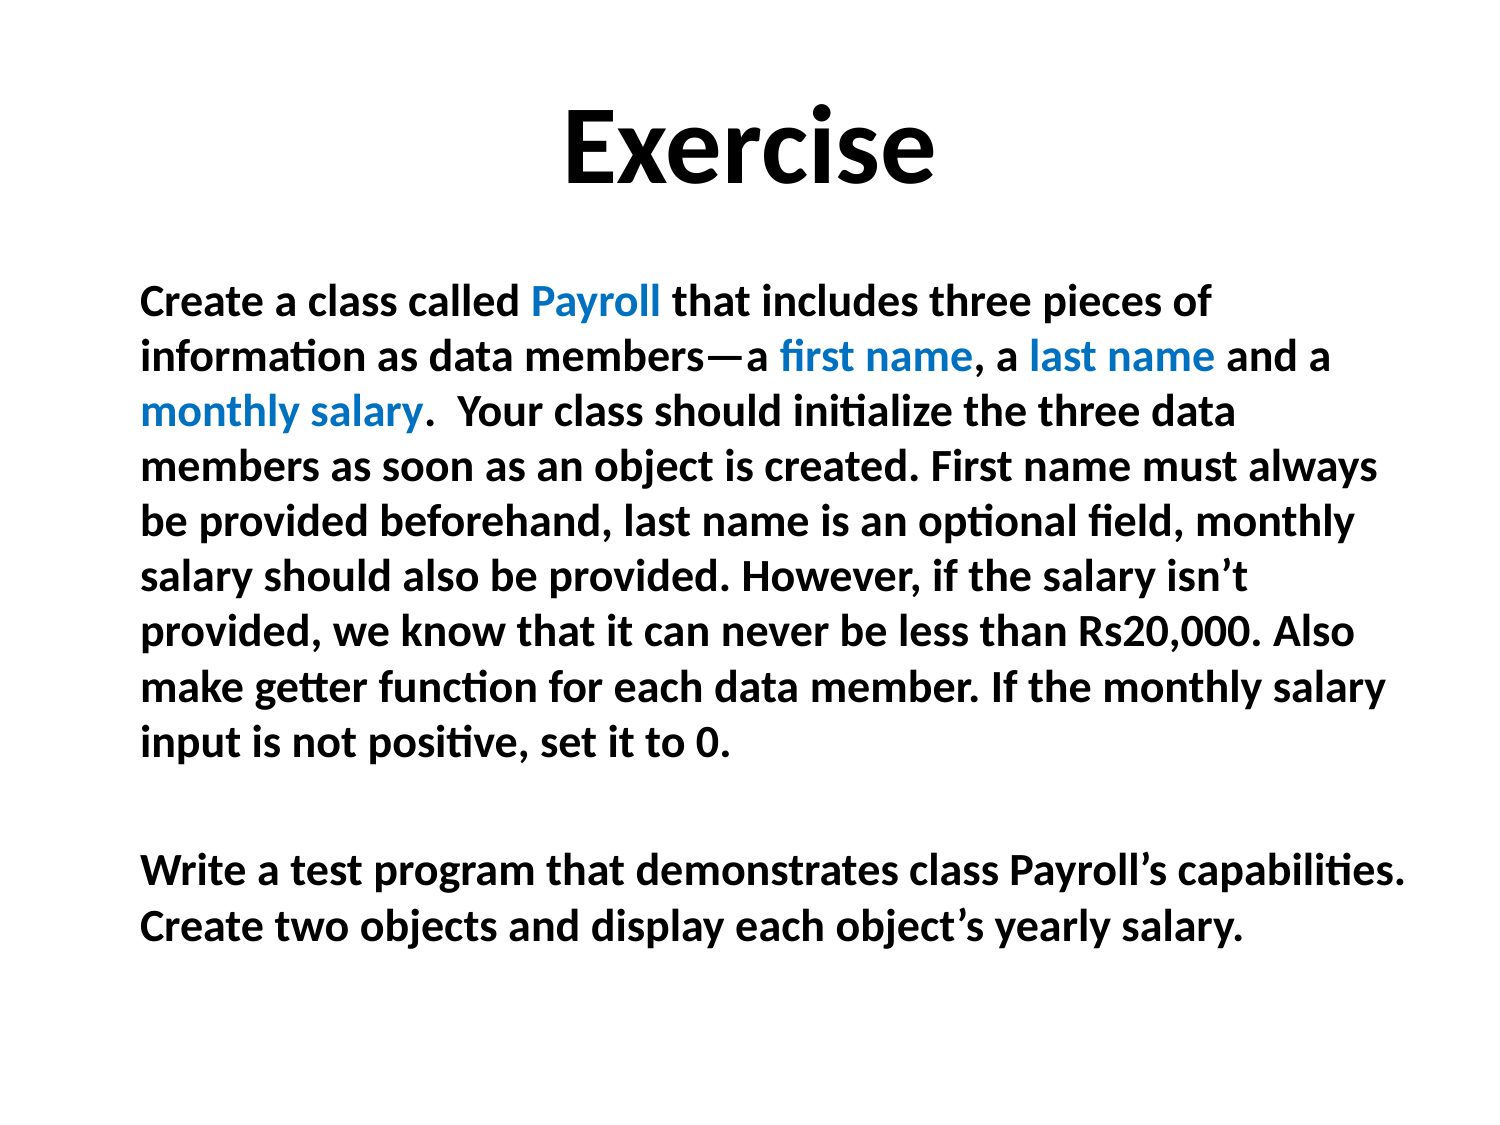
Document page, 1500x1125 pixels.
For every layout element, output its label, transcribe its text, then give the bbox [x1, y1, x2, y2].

list Create a class called Payroll that includes three pieces of information as data members—a first name, a last name and a monthly salary. Your class should initialize the three data members as soon as an object is created. First name must always be provided beforehand, last name is an optional field, monthly salary should also be provided. However, if the salary isn’t provided, we know that it can never be less than Rs20,000. Also make getter function for each data member. If the monthly salary input is not positive, set it to 0. Write a test program that demonstrates class Payroll’s capabilities. Create two objects and display each object’s yearly salary. [75, 262, 1425, 1005]
title Exercise [75, 45, 1425, 233]
